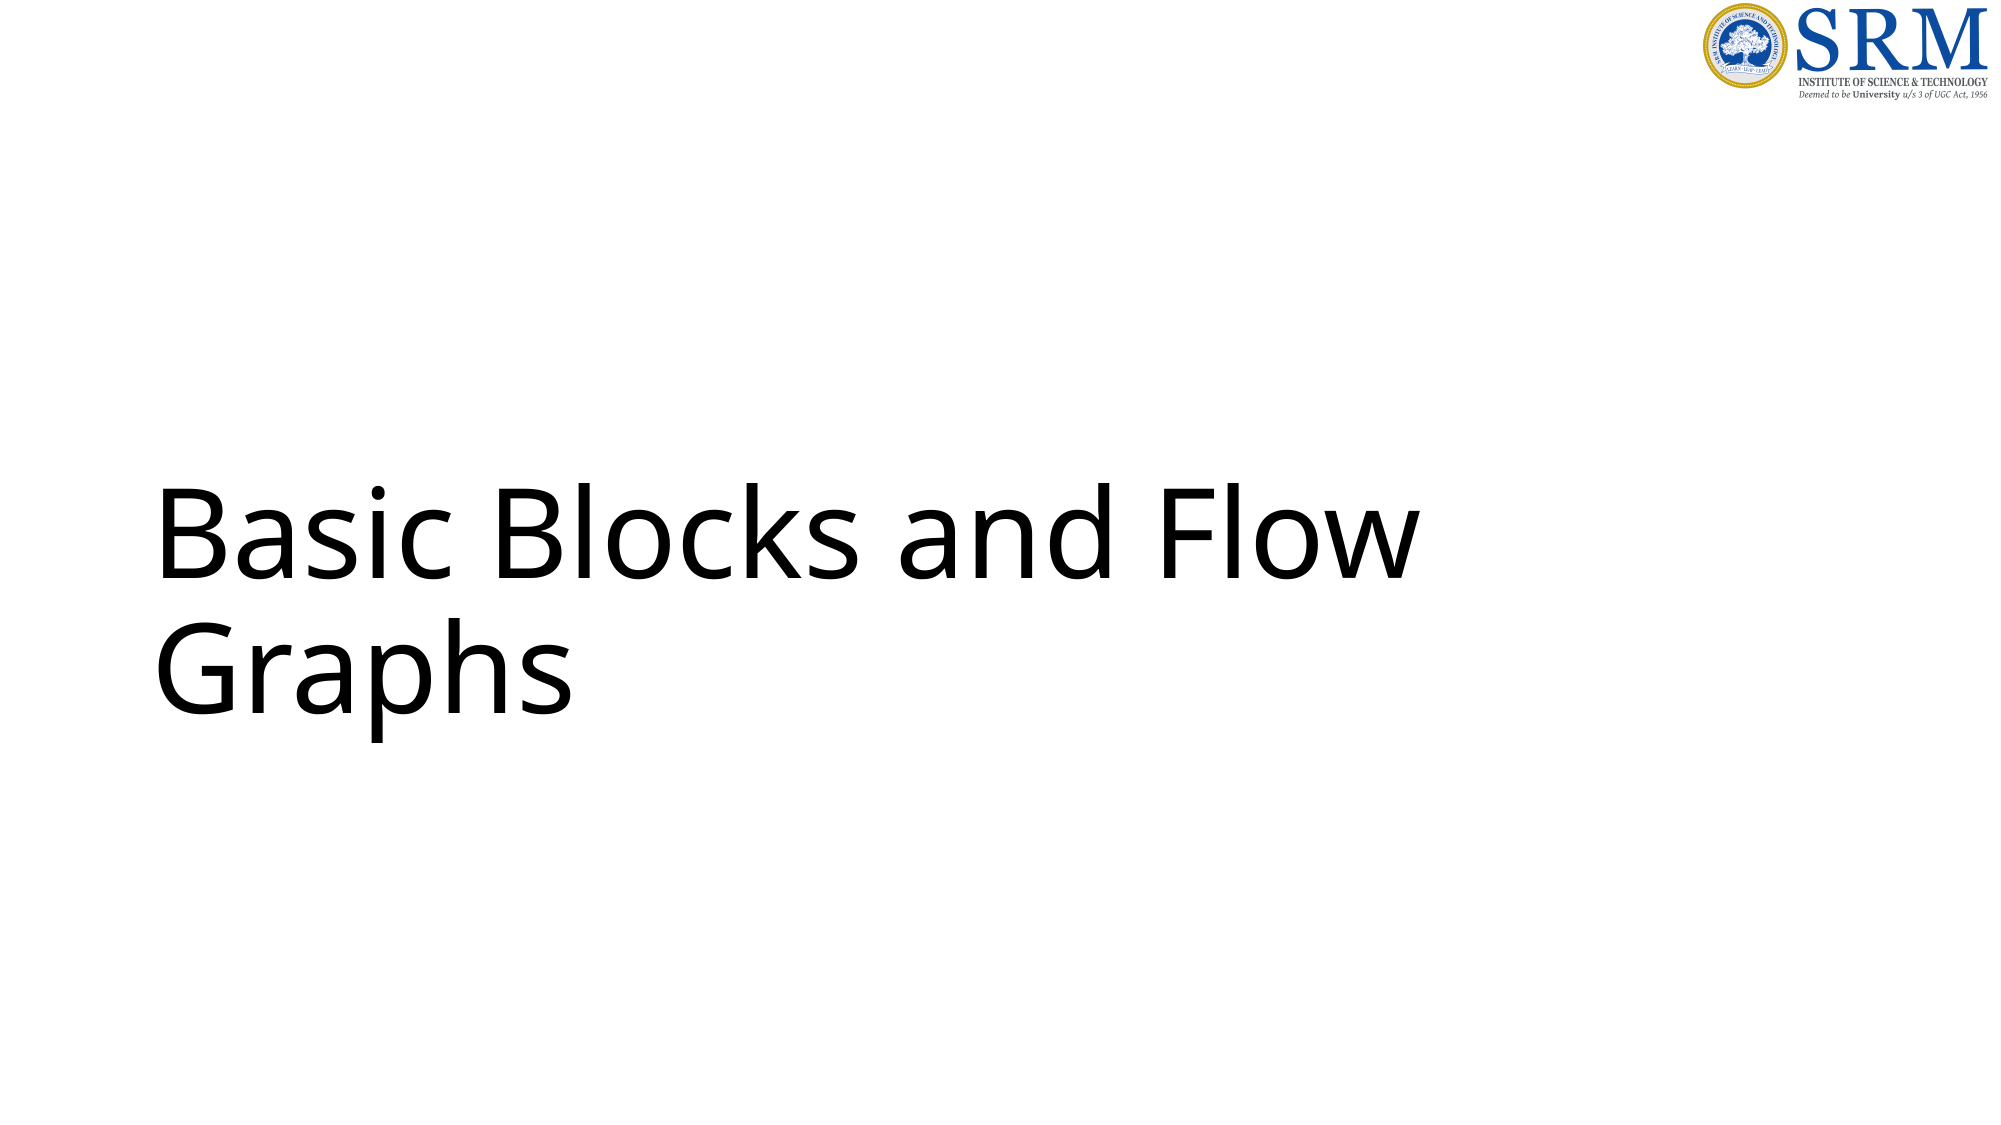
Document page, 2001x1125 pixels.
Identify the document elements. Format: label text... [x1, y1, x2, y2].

picture [1703, 3, 1988, 100]
title Basic Blocks and Flow Graphs [136, 280, 1862, 749]
